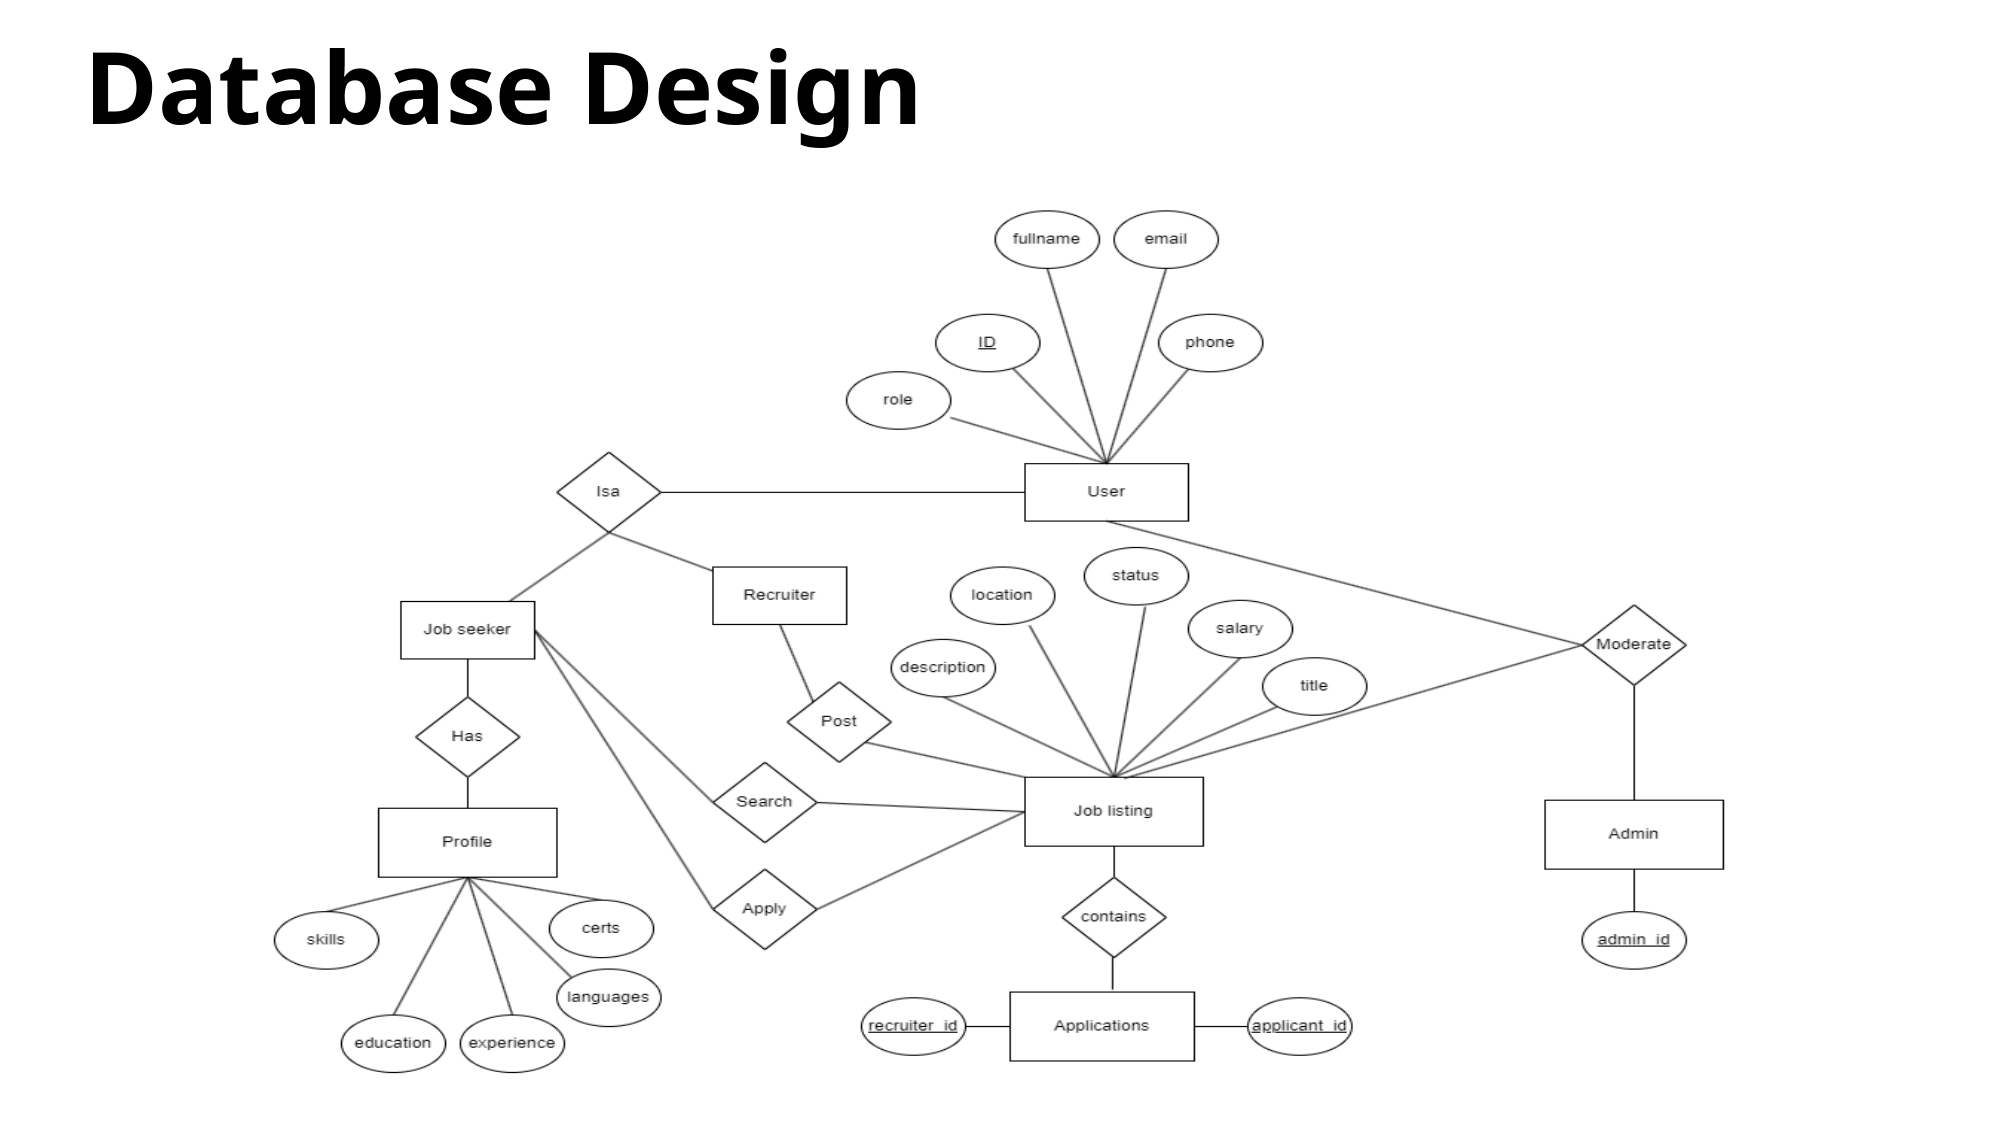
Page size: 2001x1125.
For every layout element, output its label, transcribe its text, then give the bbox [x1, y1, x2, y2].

title Database Design [84, 0, 1463, 154]
picture [237, 153, 1974, 1103]
